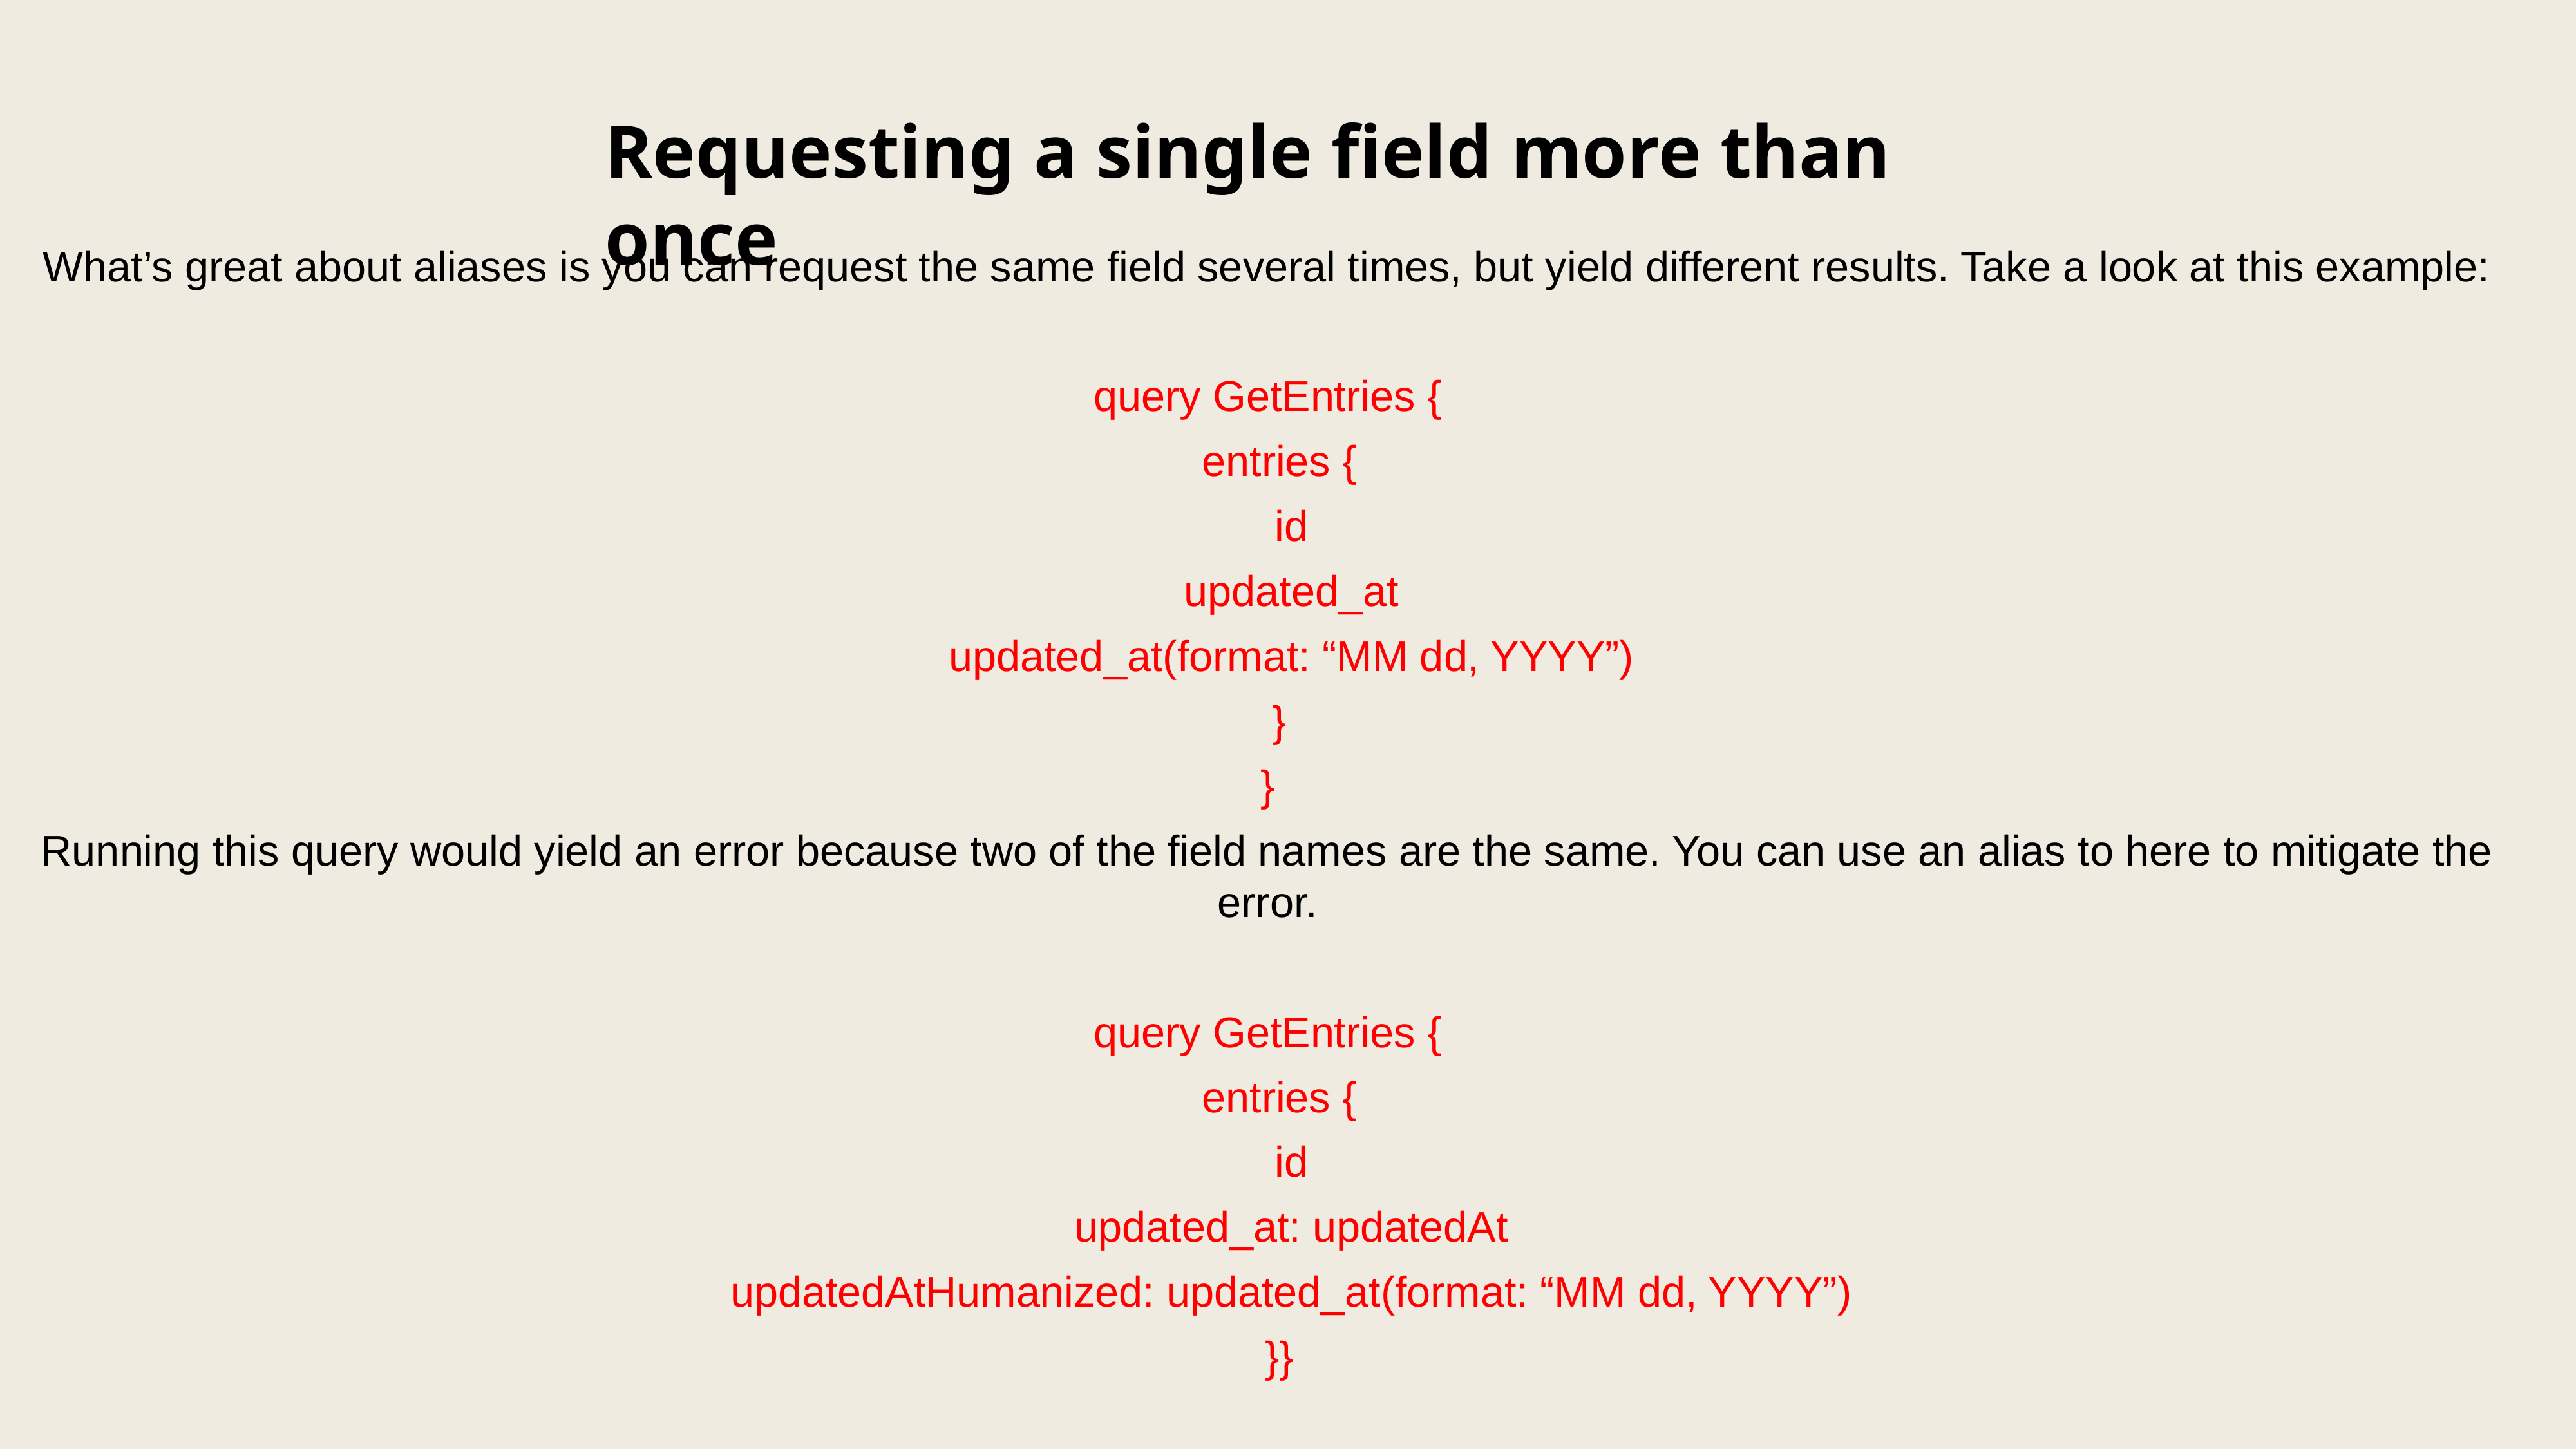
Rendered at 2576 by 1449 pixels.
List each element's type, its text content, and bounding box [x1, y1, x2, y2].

text_box Requesting a single field more than once [596, 100, 2064, 234]
text_box What’s great about aliases is you can request the same field several times, but yield different results. Take a look at this example: query GetEntries { entries { id updated_at updated_at(format: “MM dd, YYYY”) } } Running this query would yield an error because two of the field names are the same. You can use an alias to here to mitigate the error. query GetEntries { entries { id updated_at: updatedAt updatedAtHumanized: updated_at(format: “MM dd, YYYY”) }} [0, 234, 2536, 1385]
